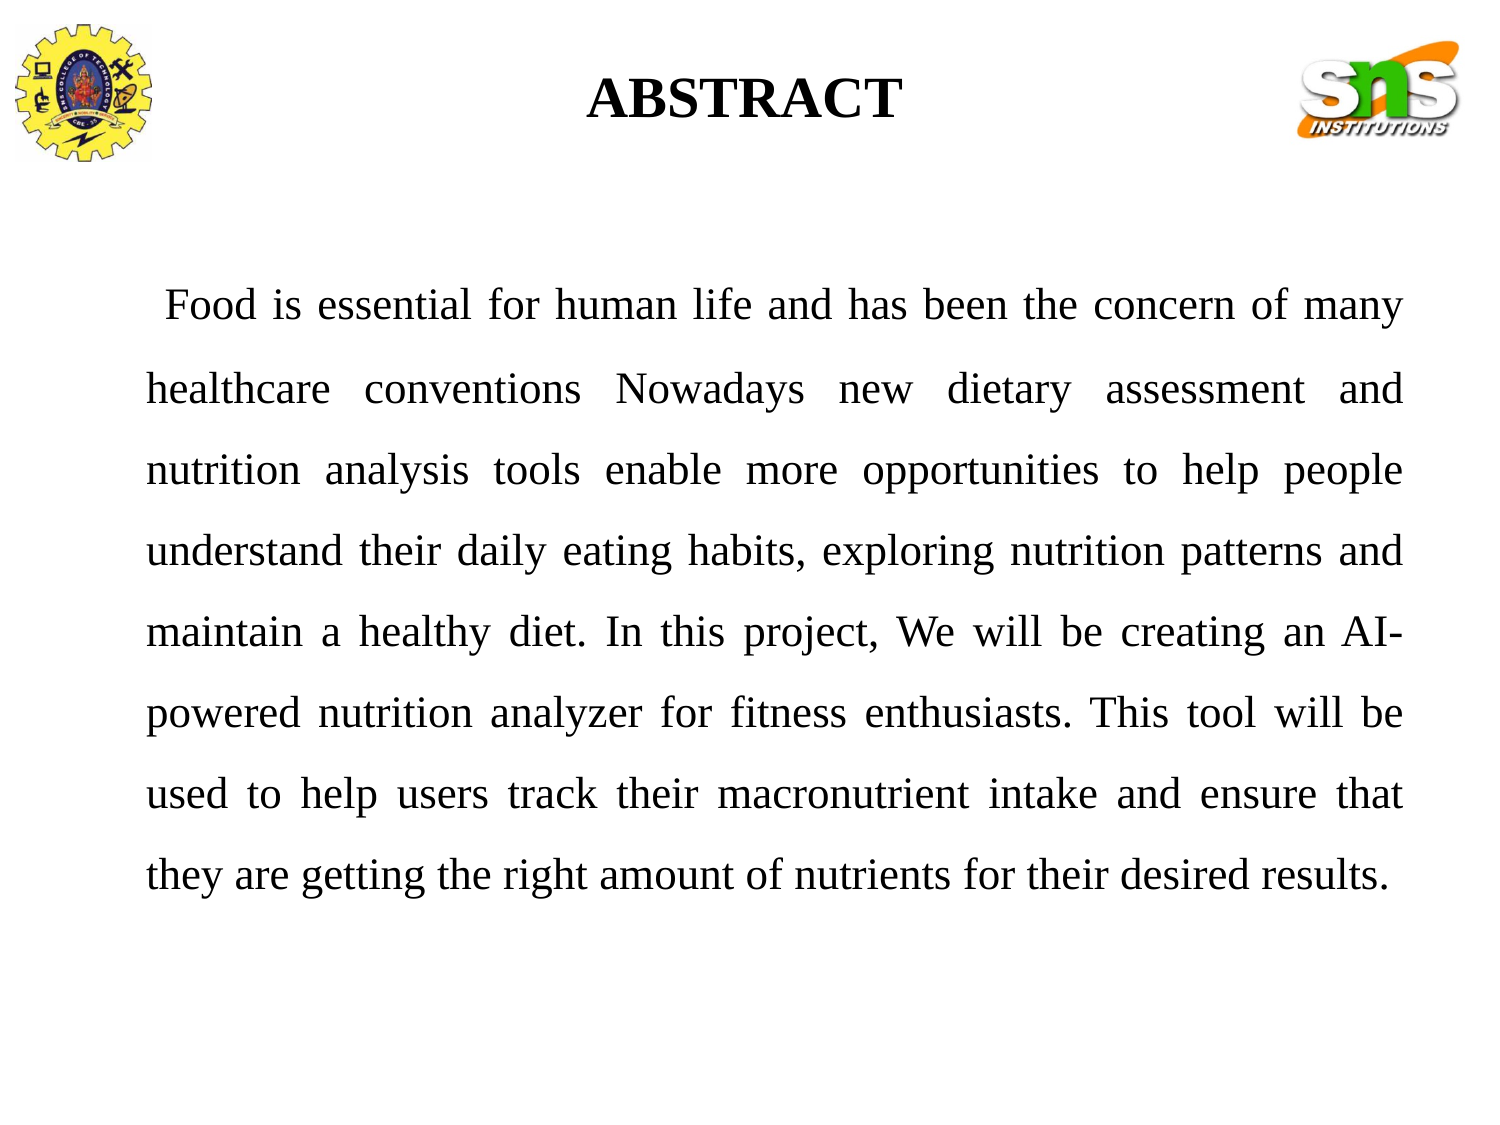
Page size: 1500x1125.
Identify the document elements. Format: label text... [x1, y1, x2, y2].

list Food is essential for human life and has been the concern of many healthcare conventions Nowadays new dietary assessment and nutrition analysis tools enable more opportunities to help people understand their daily eating habits, exploring nutrition patterns and maintain a healthy diet. In this project, We will be creating an AI-powered nutrition analyzer for fitness enthusiasts. This tool will be used to help users track their macronutrient intake and ensure that they are getting the right amount of nutrients for their desired results. [70, 210, 1421, 954]
picture [15, 24, 152, 163]
picture [1288, 34, 1475, 167]
title ABSTRACT [70, 0, 1421, 188]
